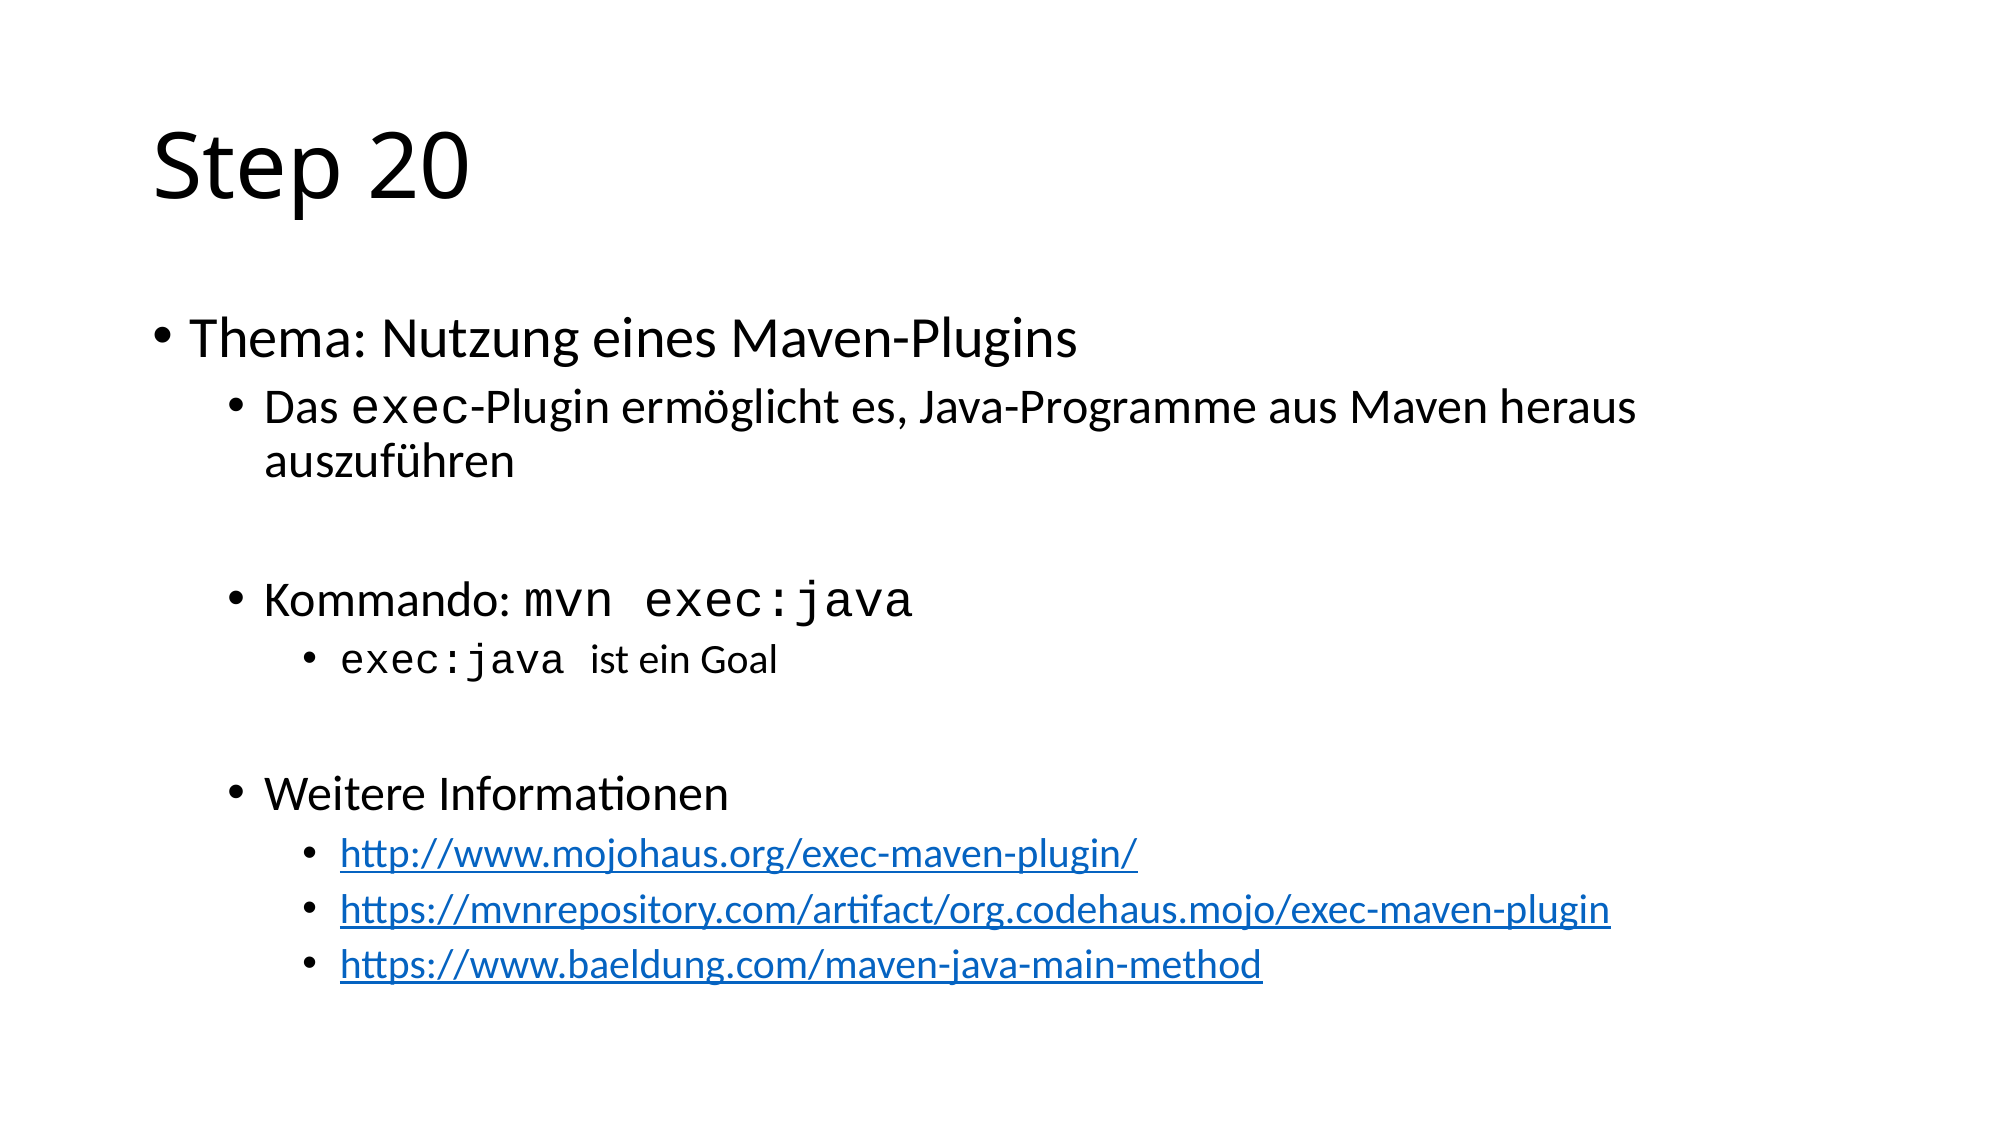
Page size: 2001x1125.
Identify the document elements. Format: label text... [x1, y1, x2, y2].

title Step 20 [137, 59, 1863, 278]
list Thema: Nutzung eines Maven-Plugins Das exec-Plugin ermöglicht es, Java-Programme aus Maven heraus auszuführen Kommando: mvn exec:java exec:java ist ein Goal Weitere Informationen http://www.mojohaus.org/exec-maven-plugin/ https://mvnrepository.com/artifact/org.codehaus.mojo/exec-maven-plugin https://www.baeldung.com/maven-java-main-method [137, 299, 1863, 1014]
